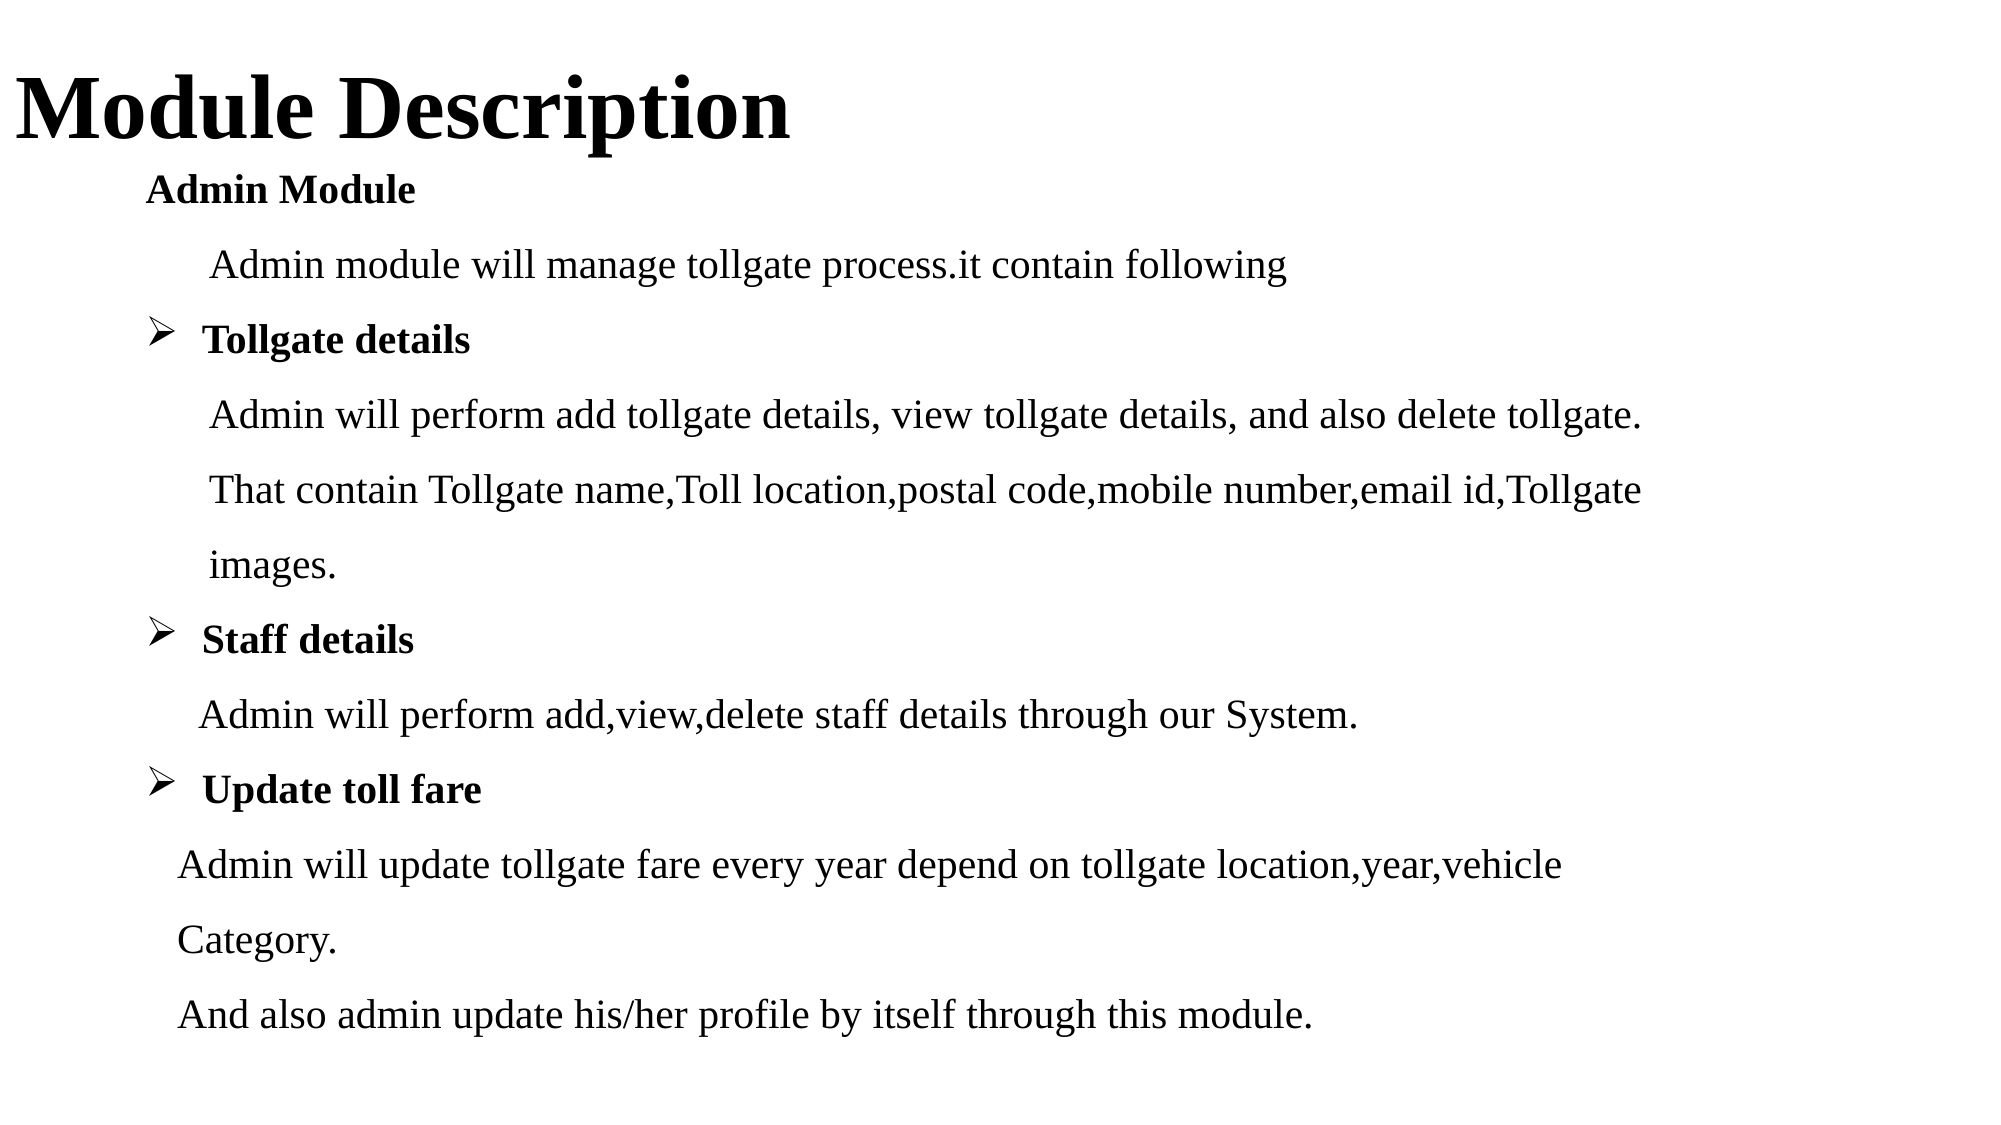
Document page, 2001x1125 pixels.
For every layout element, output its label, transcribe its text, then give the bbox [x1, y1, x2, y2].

title Module Description [0, 0, 1725, 218]
text_box Admin Module Admin module will manage tollgate process.it contain following Tollgate details Admin will perform add tollgate details, view tollgate details, and also delete tollgate. That contain Tollgate name,Toll location,postal code,mobile number,email id,Tollgate images. Staff details Admin will perform add,view,delete staff details through our System. Update toll fare Admin will update tollgate fare every year depend on tollgate location,year,vehicle Category. And also admin update his/her profile by itself through this module. [130, 154, 1786, 1125]
